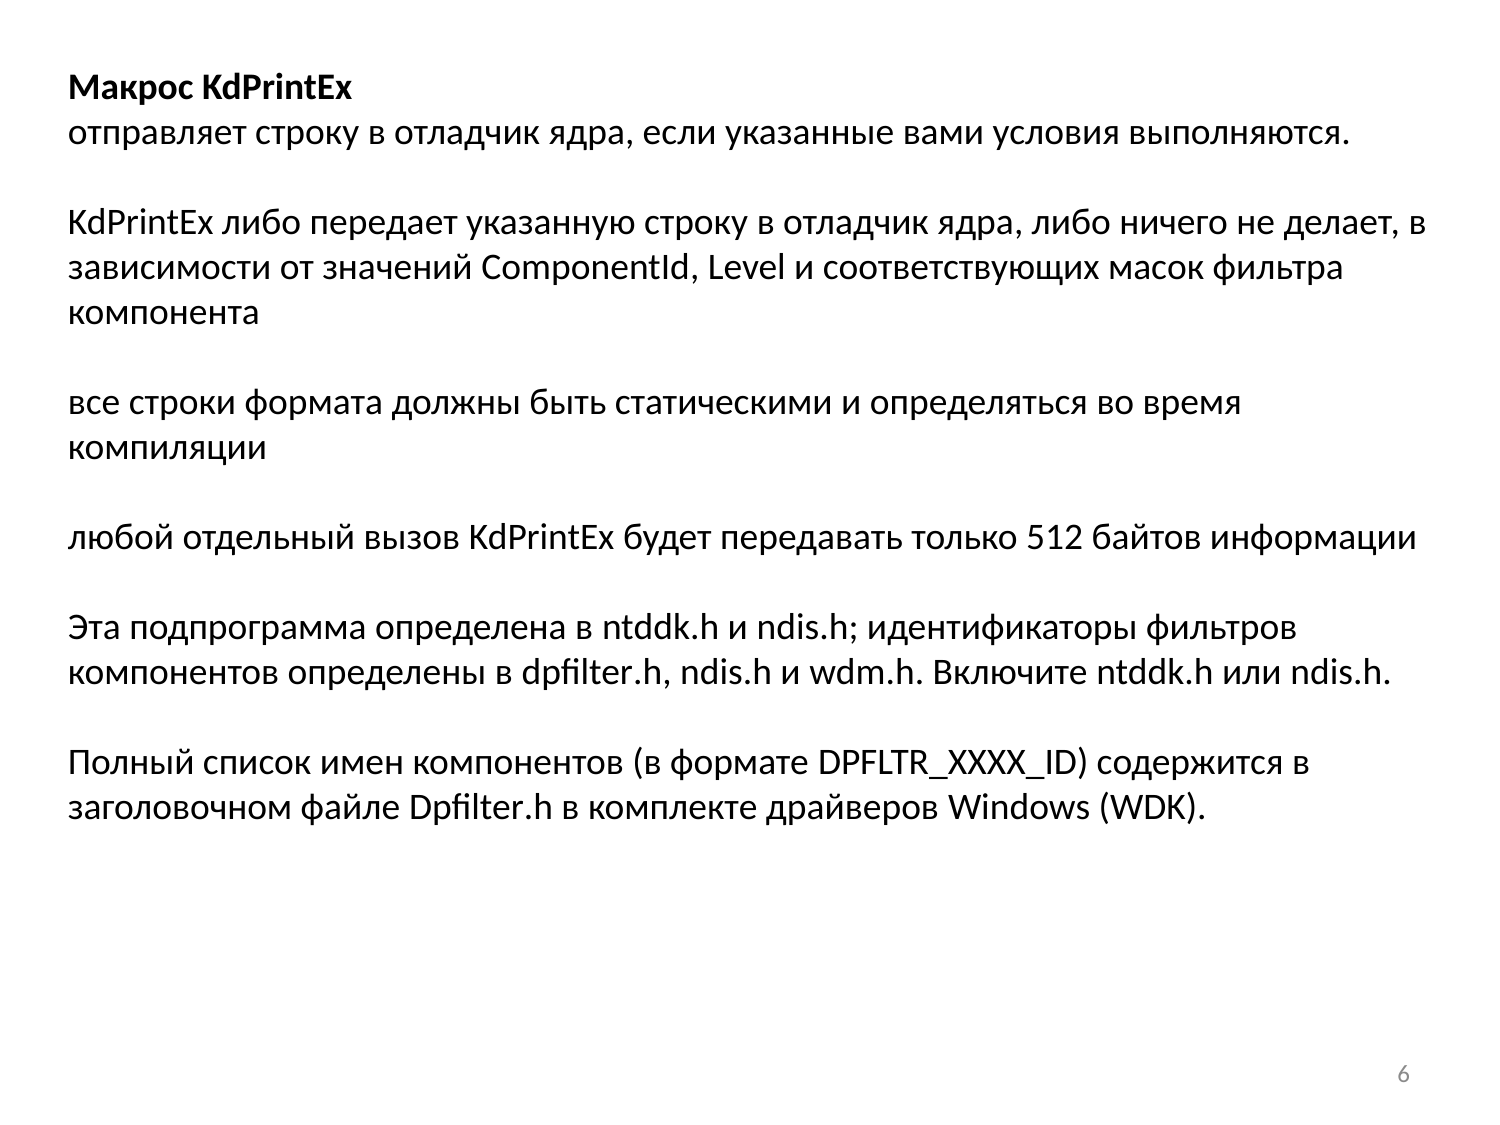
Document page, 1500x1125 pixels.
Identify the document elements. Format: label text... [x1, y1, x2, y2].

text_box Макрос KdPrintEx отправляет строку в отладчик ядра, если указанные вами условия выполняются. KdPrintEx либо передает указанную строку в отладчик ядра, либо ничего не делает, в зависимости от значений ComponentId, Level и соответствующих масок фильтра компонента все строки формата должны быть статическими и определяться во время компиляции любой отдельный вызов KdPrintEx будет передавать только 512 байтов информации Эта подпрограмма определена в ntddk.h и ndis.h; идентификаторы фильтров компонентов определены в dpfilter.h, ndis.h и wdm.h. Включите ntddk.h или ndis.h. Полный список имен компонентов (в формате DPFLTR_XXXX_ID) содержится в заголовочном файле Dpfilter.h в комплекте драйверов Windows (WDK). [53, 54, 1459, 880]
slide_number 6 [1074, 1042, 1425, 1103]
